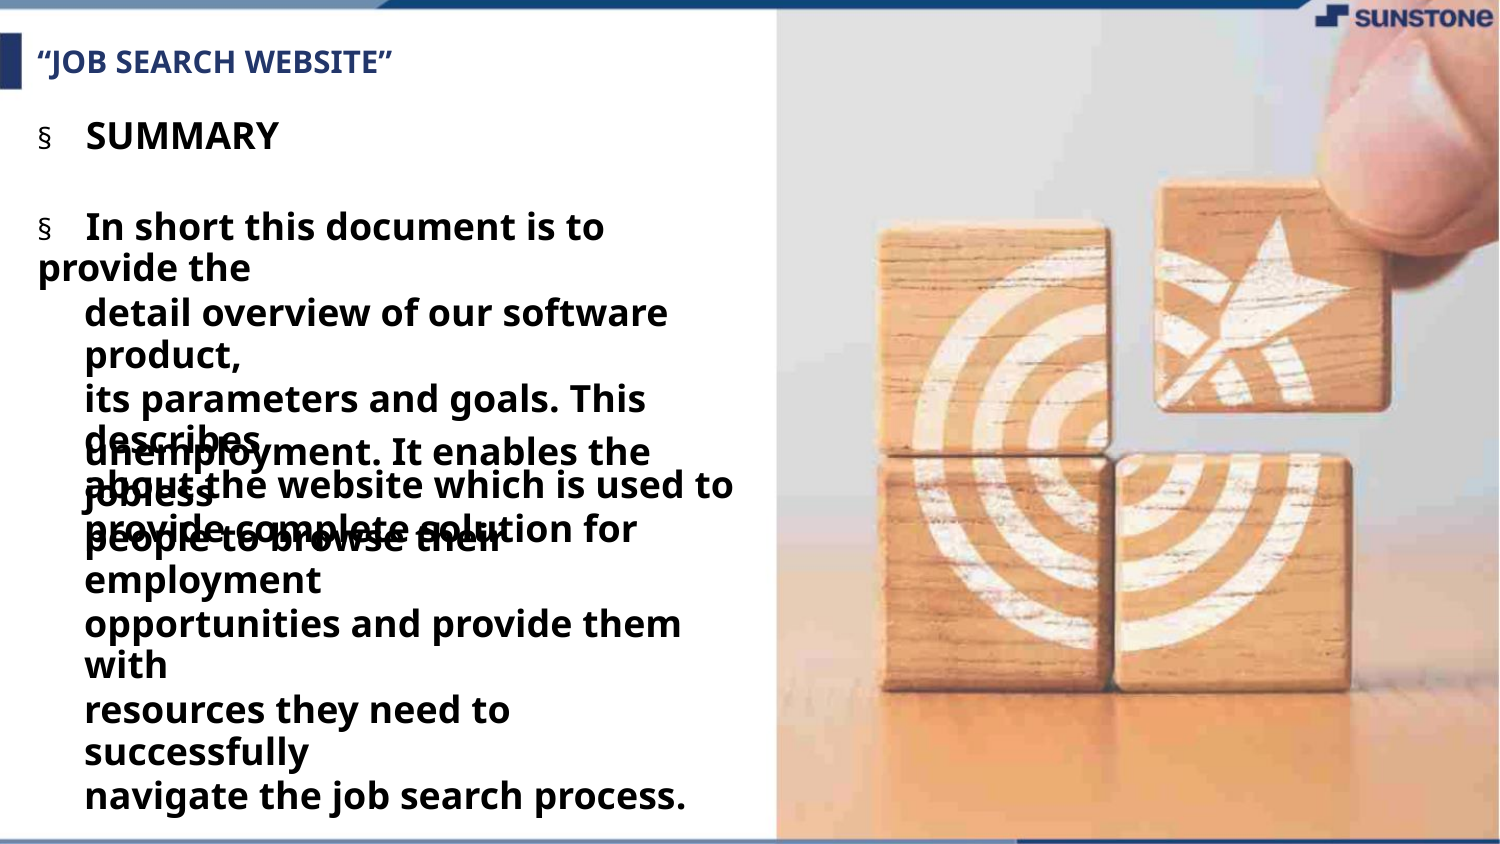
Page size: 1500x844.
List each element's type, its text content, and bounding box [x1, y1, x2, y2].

text_box “JOB SEARCH WEBSITE” [37, 42, 443, 81]
text_box § In short this document is to provide the detail overview of our software product, its parameters and goals. This describes about the website which is used to provide complete solution for [37, 206, 751, 551]
text_box § SUMMARY [37, 115, 297, 157]
text_box [0, 0, 1500, 844]
text_box unemployment. It enables the jobless people to browse their employment opportunities and provide them with resources they need to successfully navigate the job search process. [84, 431, 700, 817]
